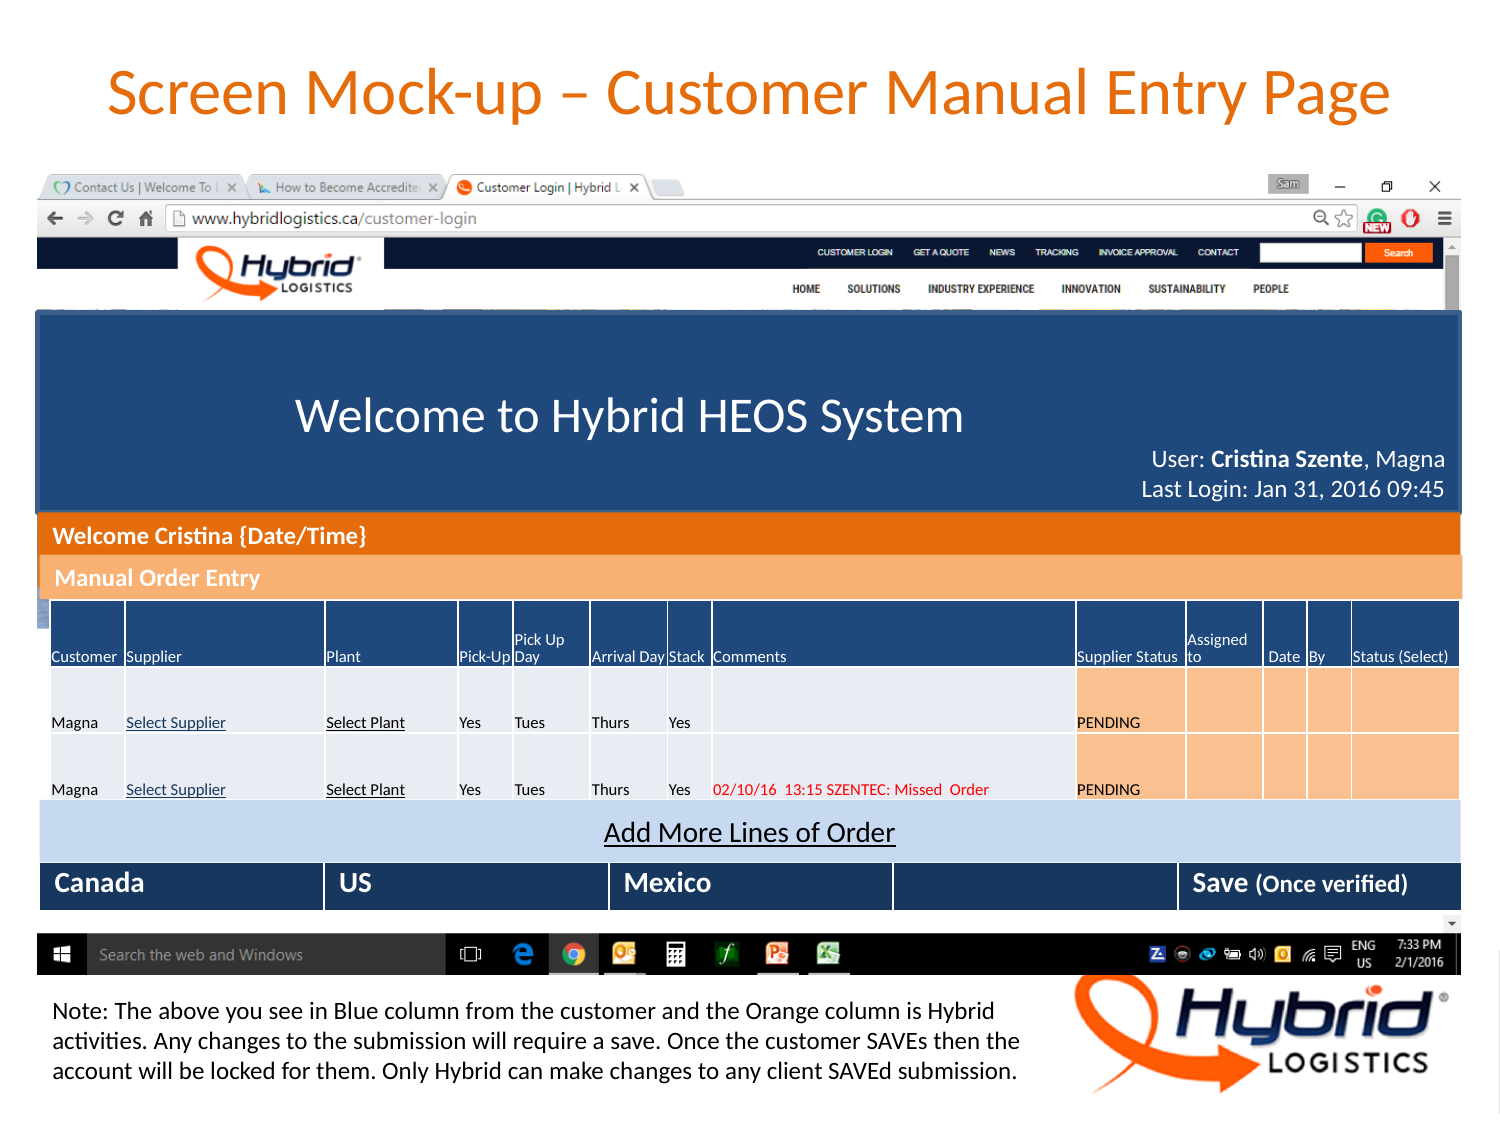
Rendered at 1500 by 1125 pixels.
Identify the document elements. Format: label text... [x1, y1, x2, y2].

title Screen Mock-up – Customer Manual Entry Page [75, 12, 1425, 163]
picture [37, 174, 1500, 1115]
text_box Note: The above you see in Blue column from the customer and the Orange column is Hybrid activities. Any changes to the submission will require a save. Once the customer SAVEs then the account will be locked for them. Only Hybrid can make changes to any client SAVEd submission. [37, 987, 1046, 1093]
